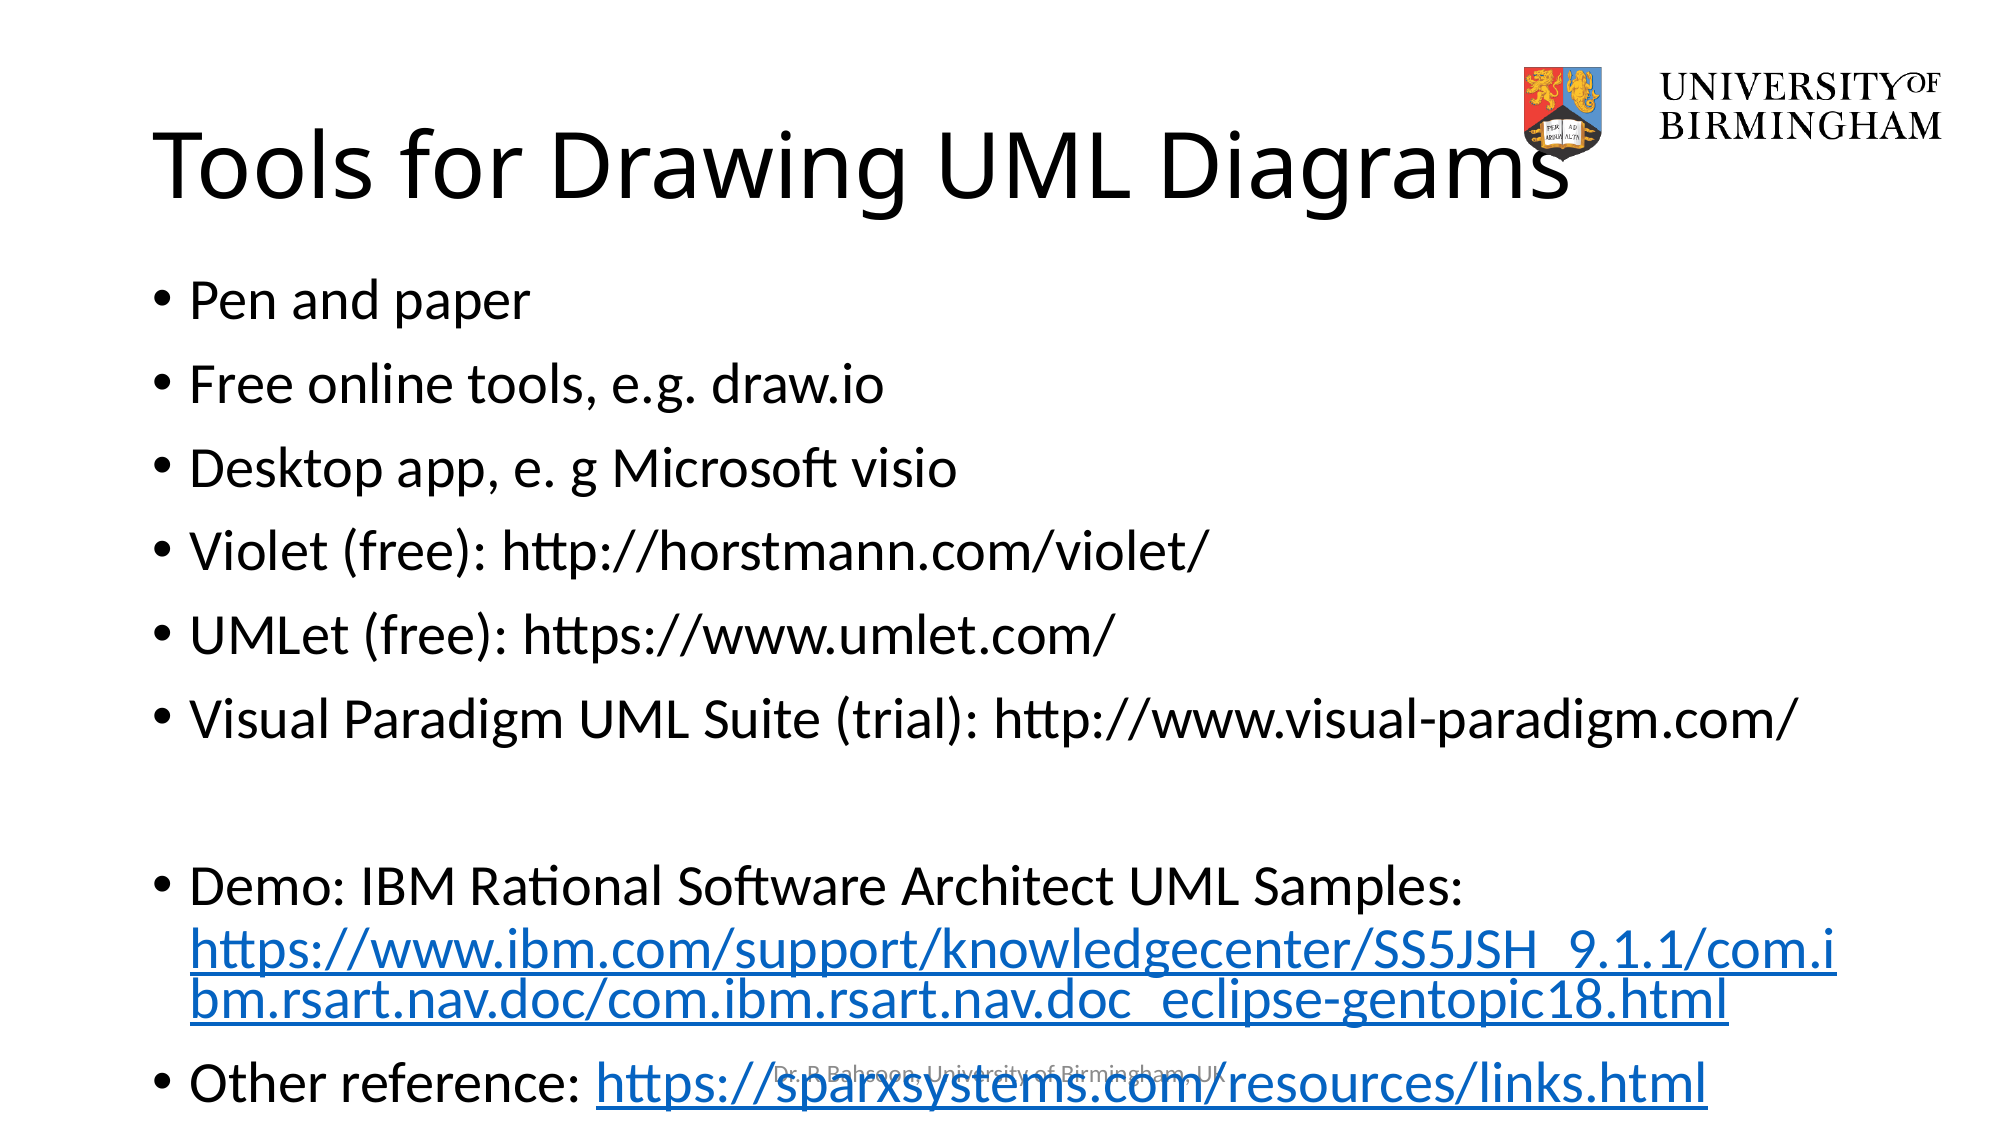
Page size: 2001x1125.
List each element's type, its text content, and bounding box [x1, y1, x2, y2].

list Pen and paper Free online tools, e.g. draw.io Desktop app, e. g Microsoft visio Violet (free): http://horstmann.com/violet/ UMLet (free): https://www.umlet.com/ Visual Paradigm UML Suite (trial): http://www.visual-paradigm.com/ Demo: IBM Rational Software Architect UML Samples: https://www.ibm.com/support/knowledgecenter/SS5JSH_9.1.1/com.ibm.rsart.nav.doc/com.ibm.rsart.nav.doc_eclipse-gentopic18.html Other reference: https://sparxsystems.com/resources/links.html [137, 261, 1863, 1103]
picture [1516, 59, 1948, 168]
title Tools for Drawing UML Diagrams [137, 59, 1863, 261]
footer Dr. R.Bahsoon, University of Birmingham, UK [662, 1042, 1338, 1103]
